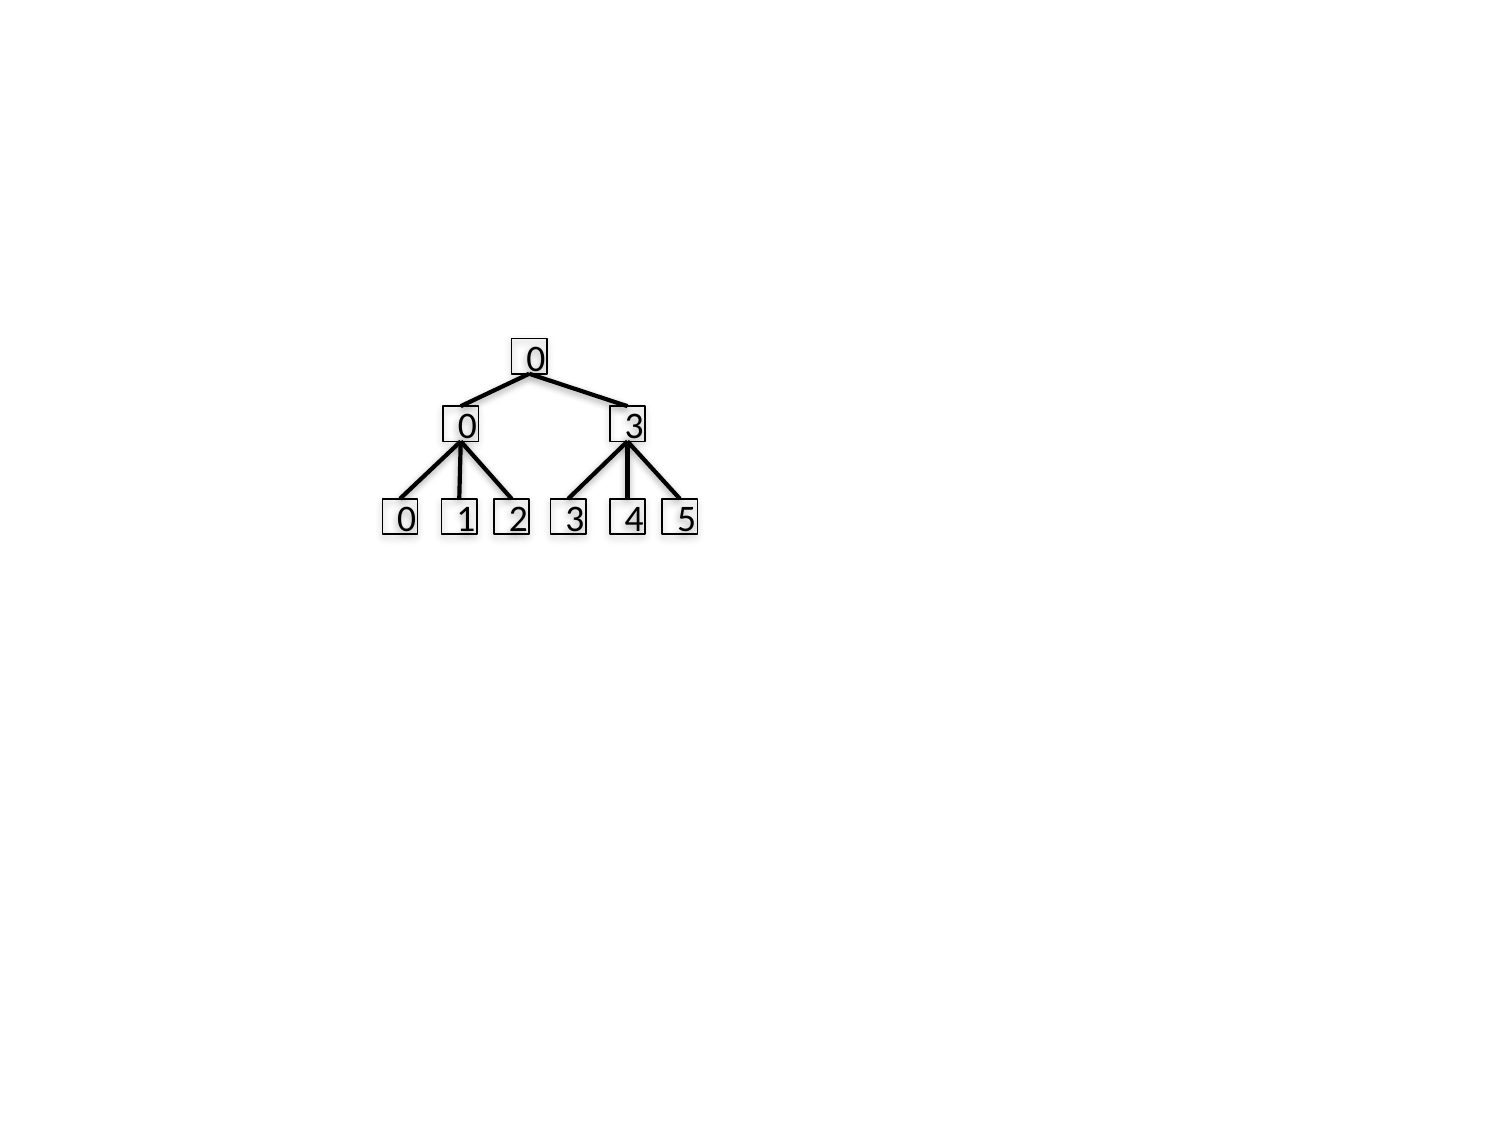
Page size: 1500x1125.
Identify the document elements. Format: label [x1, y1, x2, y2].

text_box [382, 338, 698, 535]
